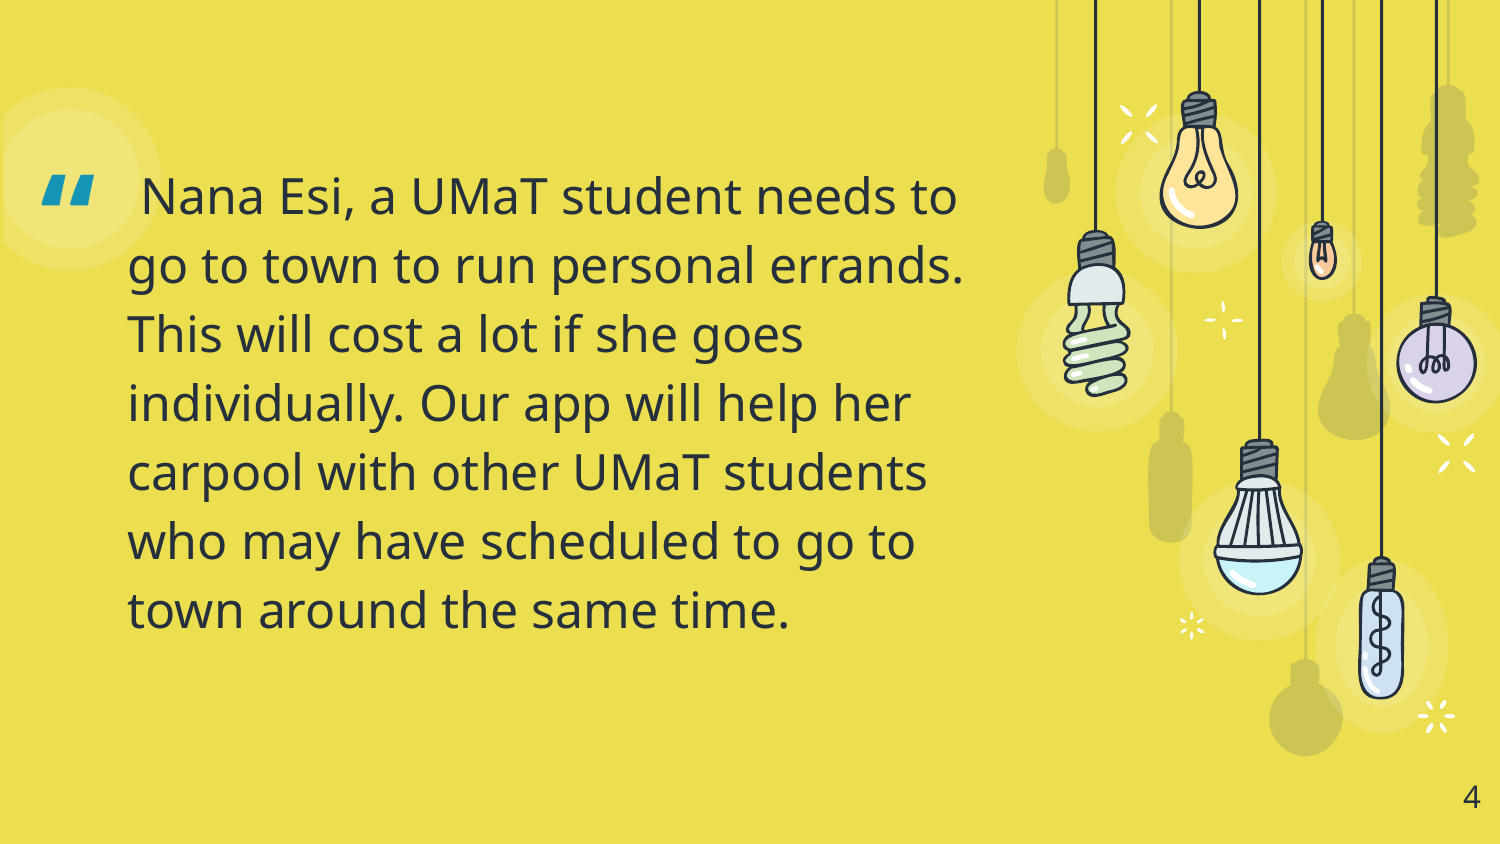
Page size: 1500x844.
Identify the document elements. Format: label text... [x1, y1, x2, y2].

list Nana Esi, a UMaT student needs to go to town to run personal errands. This will cost a lot if she goes individually. Our app will help her carpool with other UMaT students who may have scheduled to go to town around the same time. [127, 155, 971, 731]
slide_number 4 [1426, 766, 1482, 832]
